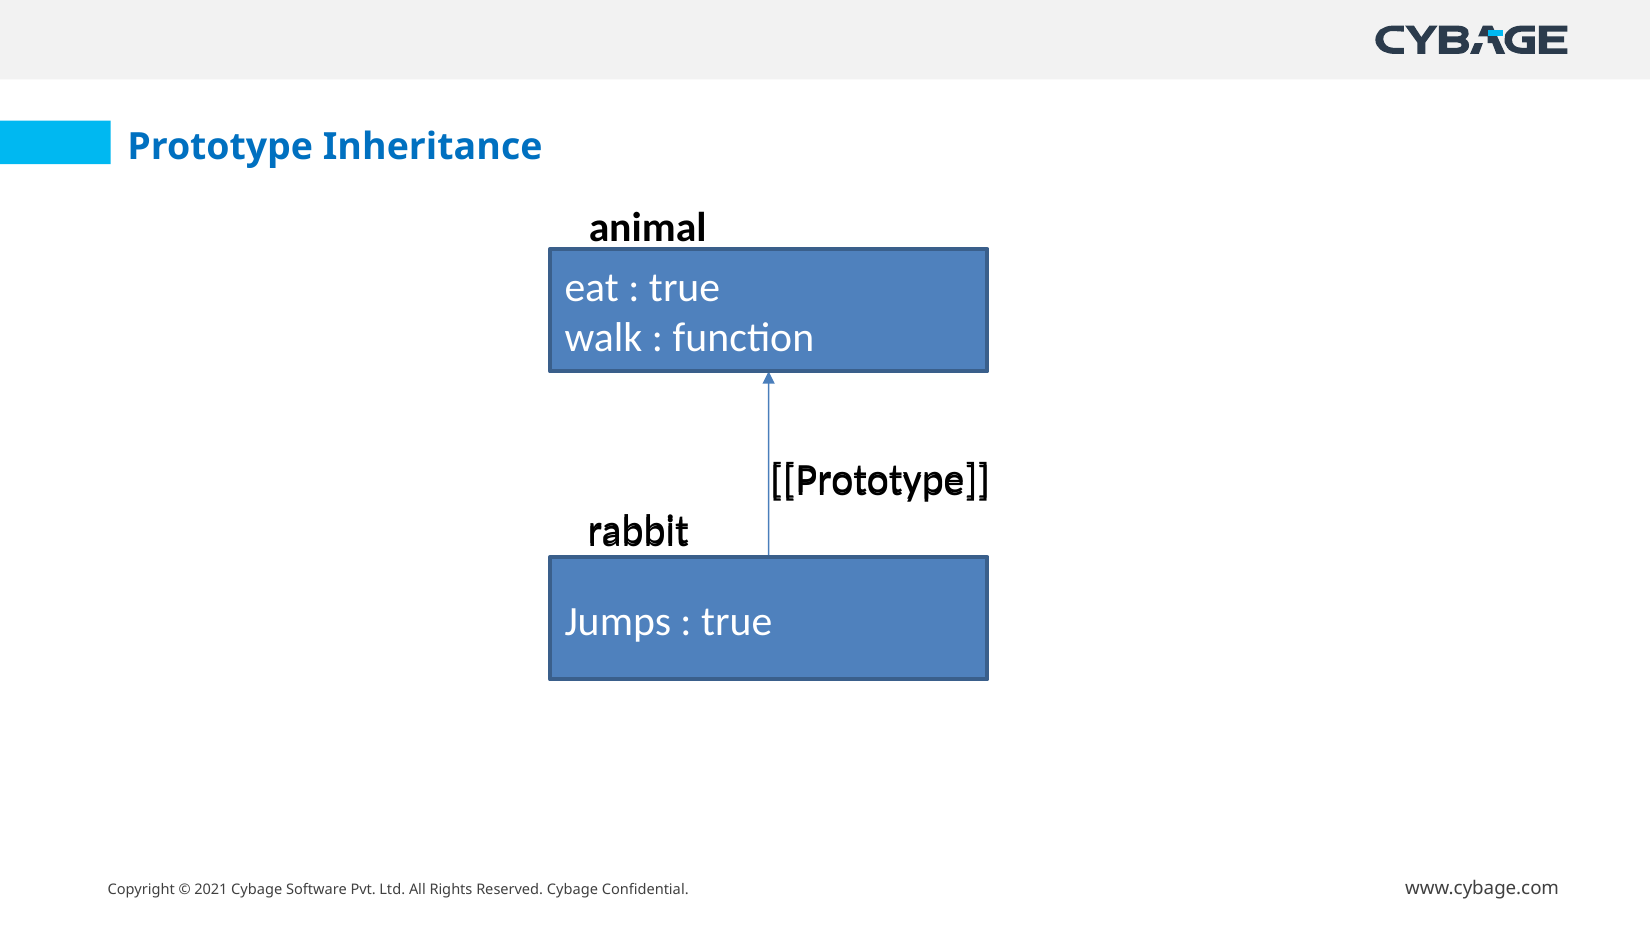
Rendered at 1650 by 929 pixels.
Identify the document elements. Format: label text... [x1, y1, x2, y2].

text_box Prototype Inheritance [110, 114, 1075, 173]
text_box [549, 192, 1044, 680]
text_box [0, 118, 110, 166]
text_box [110, 173, 1638, 865]
